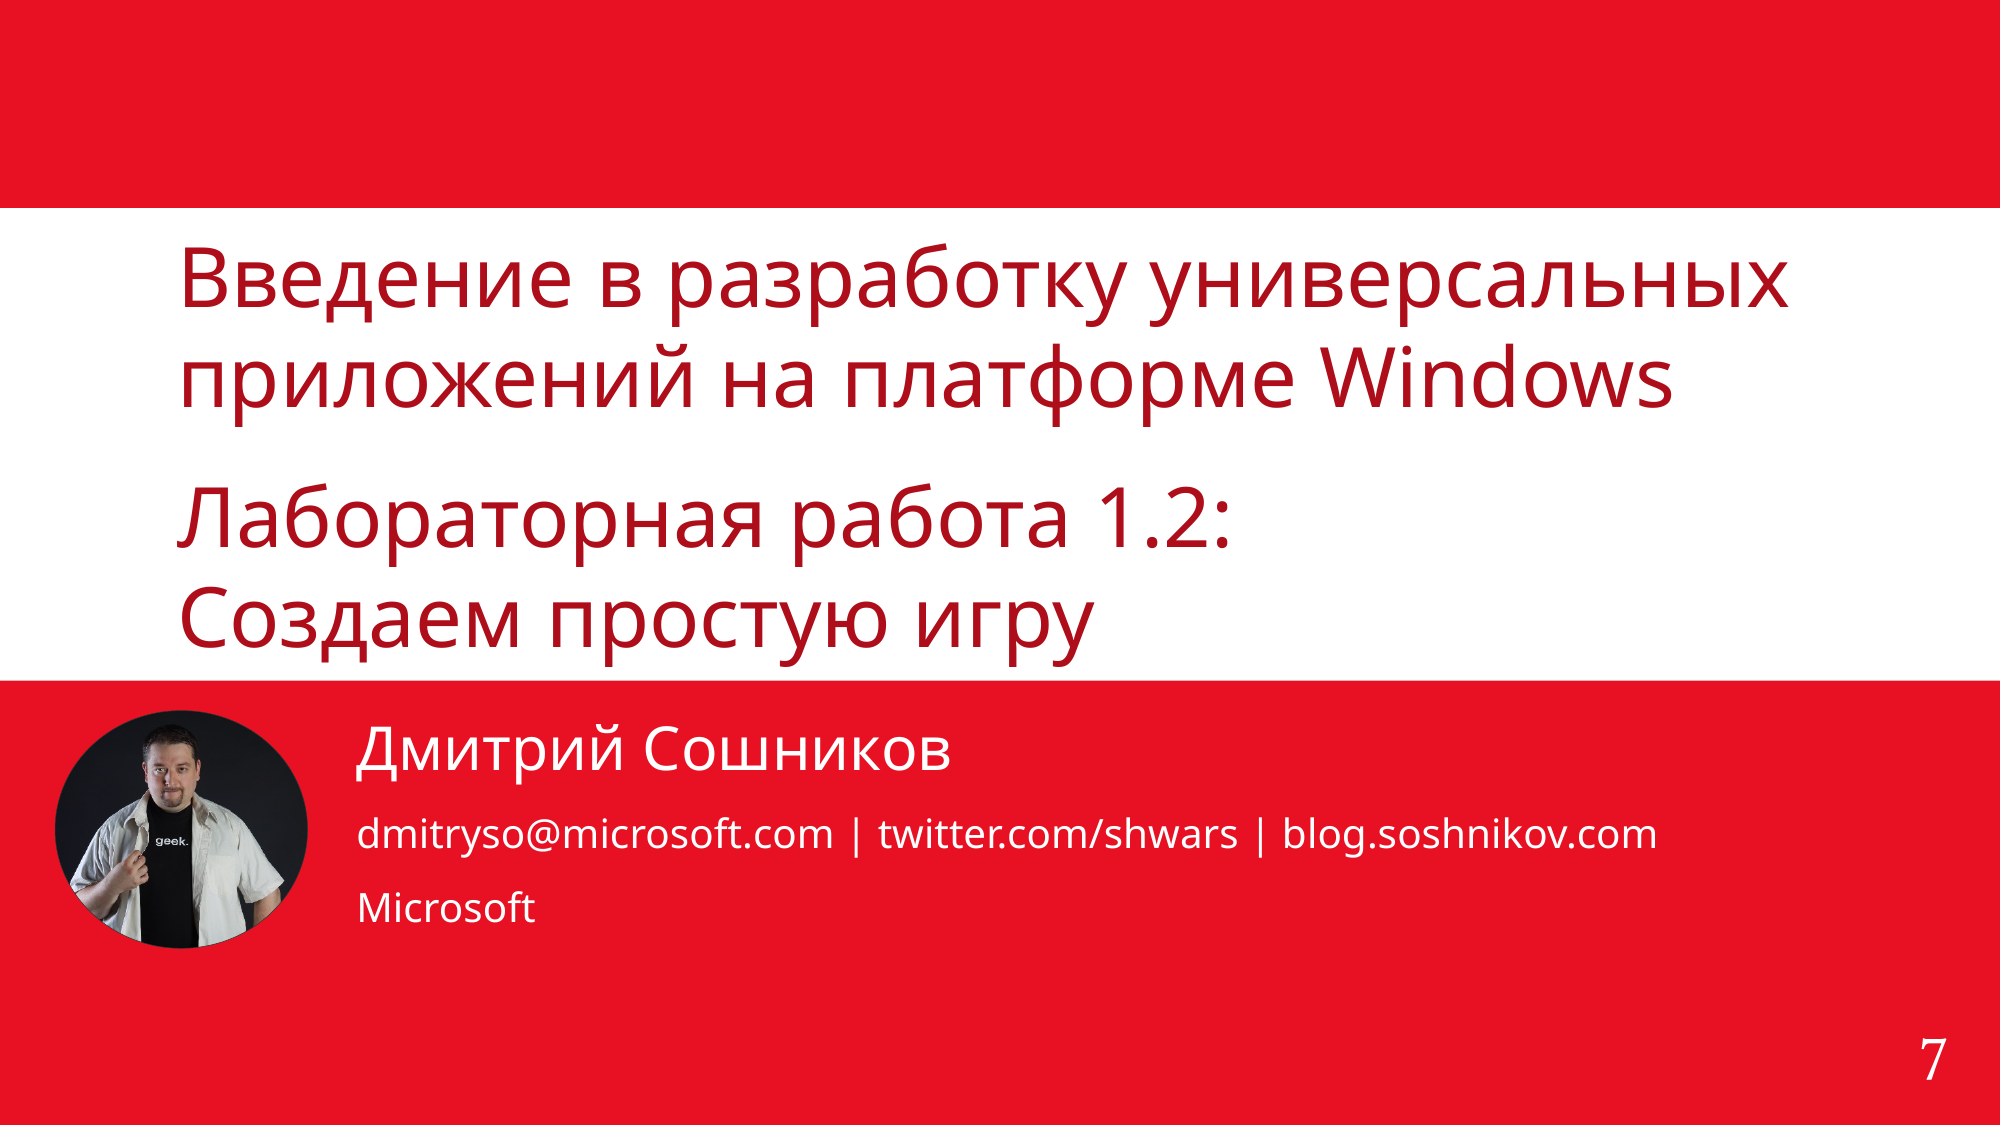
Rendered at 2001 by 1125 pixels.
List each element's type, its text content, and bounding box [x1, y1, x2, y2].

picture [55, 710, 308, 949]
title Введение в разработку универсальных приложений на платформе Windows Лабораторная работа 1.2: Создаем простую игру [0, 208, 2000, 681]
subtitle Дмитрий Сошников dmitryso@microsoft.com | twitter.com/shwars | blog.soshnikov.com Microsoft [350, 710, 1674, 949]
